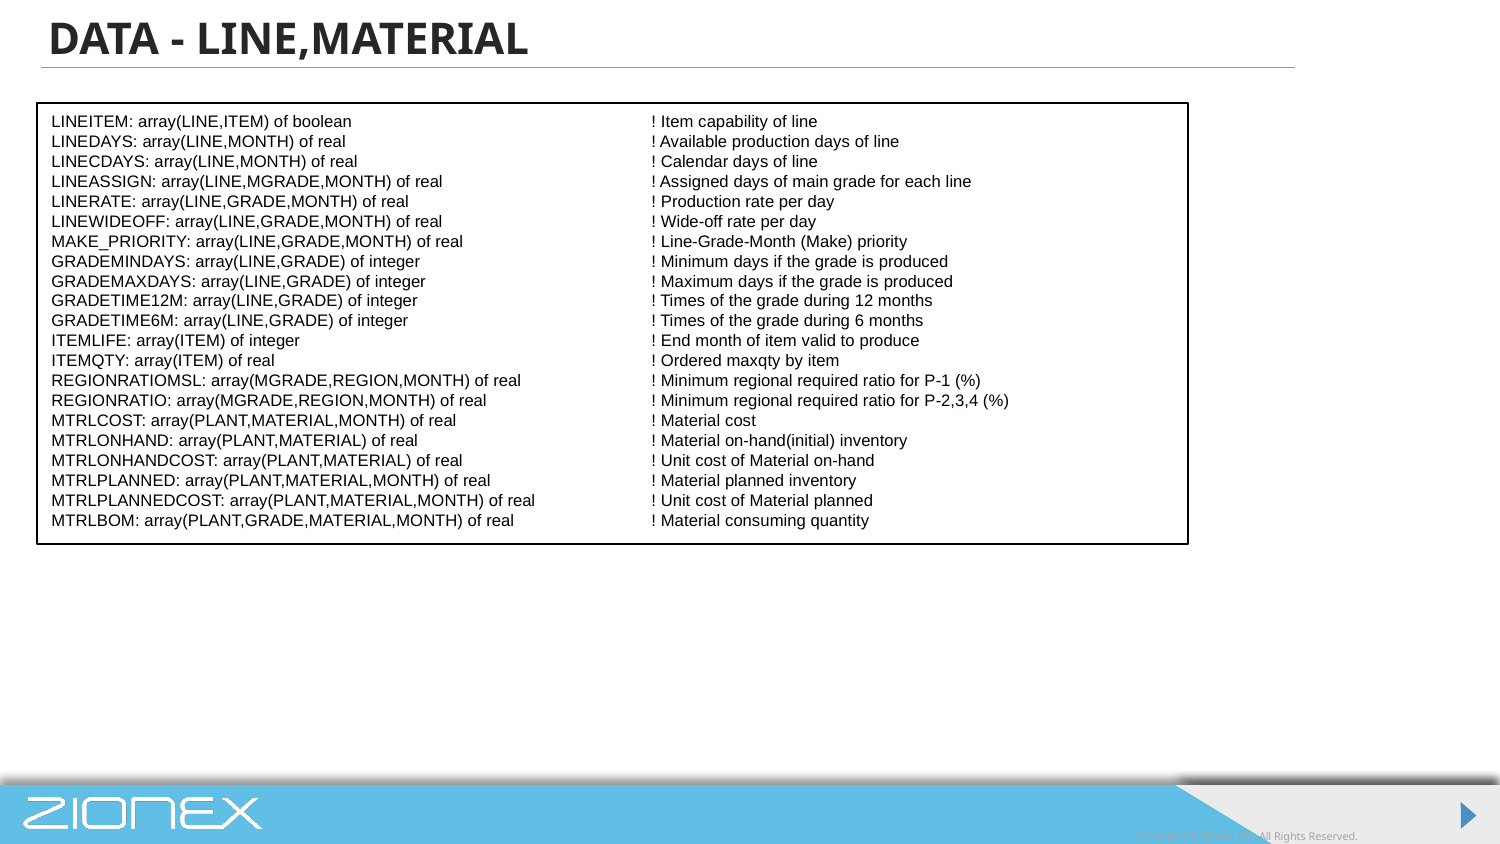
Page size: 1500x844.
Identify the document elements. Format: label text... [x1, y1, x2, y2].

text_box LINEITEM: array(LINE,ITEM) of boolean ! Item capability of line LINEDAYS: array(LINE,MONTH) of real ! Available production days of line LINECDAYS: array(LINE,MONTH) of real ! Calendar days of line LINEASSIGN: array(LINE,MGRADE,MONTH) of real ! Assigned days of main grade for each line LINERATE: array(LINE,GRADE,MONTH) of real ! Production rate per day LINEWIDEOFF: array(LINE,GRADE,MONTH) of real ! Wide-off rate per day MAKE_PRIORITY: array(LINE,GRADE,MONTH) of real ! Line-Grade-Month (Make) priority GRADEMINDAYS: array(LINE,GRADE) of integer ! Minimum days if the grade is produced GRADEMAXDAYS: array(LINE,GRADE) of integer ! Maximum days if the grade is produced GRADETIME12M: array(LINE,GRADE) of integer ! Times of the grade during 12 months GRADETIME6M: array(LINE,GRADE) of integer ! Times of the grade during 6 months ITEMLIFE: array(ITEM) of integer ! End month of item valid to produce ITEMQTY: array(ITEM) of real ! Ordered maxqty by item REGIONRATIOMSL: array(MGRADE,REGION,MONTH) of real ! Minimum regional required ratio for P-1 (%) REGIONRATIO: array(MGRADE,REGION,MONTH) of real ! Minimum regional required ratio for P-2,3,4 (%) MTRLCOST: array(PLANT,MATERIAL,MONTH) of real ! Material cost MTRLONHAND: array(PLANT,MATERIAL) of real ! Material on-hand(initial) inventory MTRLONHANDCOST: array(PLANT,MATERIAL) of real ! Unit cost of Material on-hand MTRLPLANNED: array(PLANT,MATERIAL,MONTH) of real ! Material planned inventory MTRLPLANNEDCOST: array(PLANT,MATERIAL,MONTH) of real ! Unit cost of Material planned MTRLBOM: array(PLANT,GRADE,MATERIAL,MONTH) of real ! Material consuming quantity [35, 101, 1190, 546]
picture [23, 797, 263, 829]
title DATA - LINE,MATERIAL [36, 5, 1395, 79]
